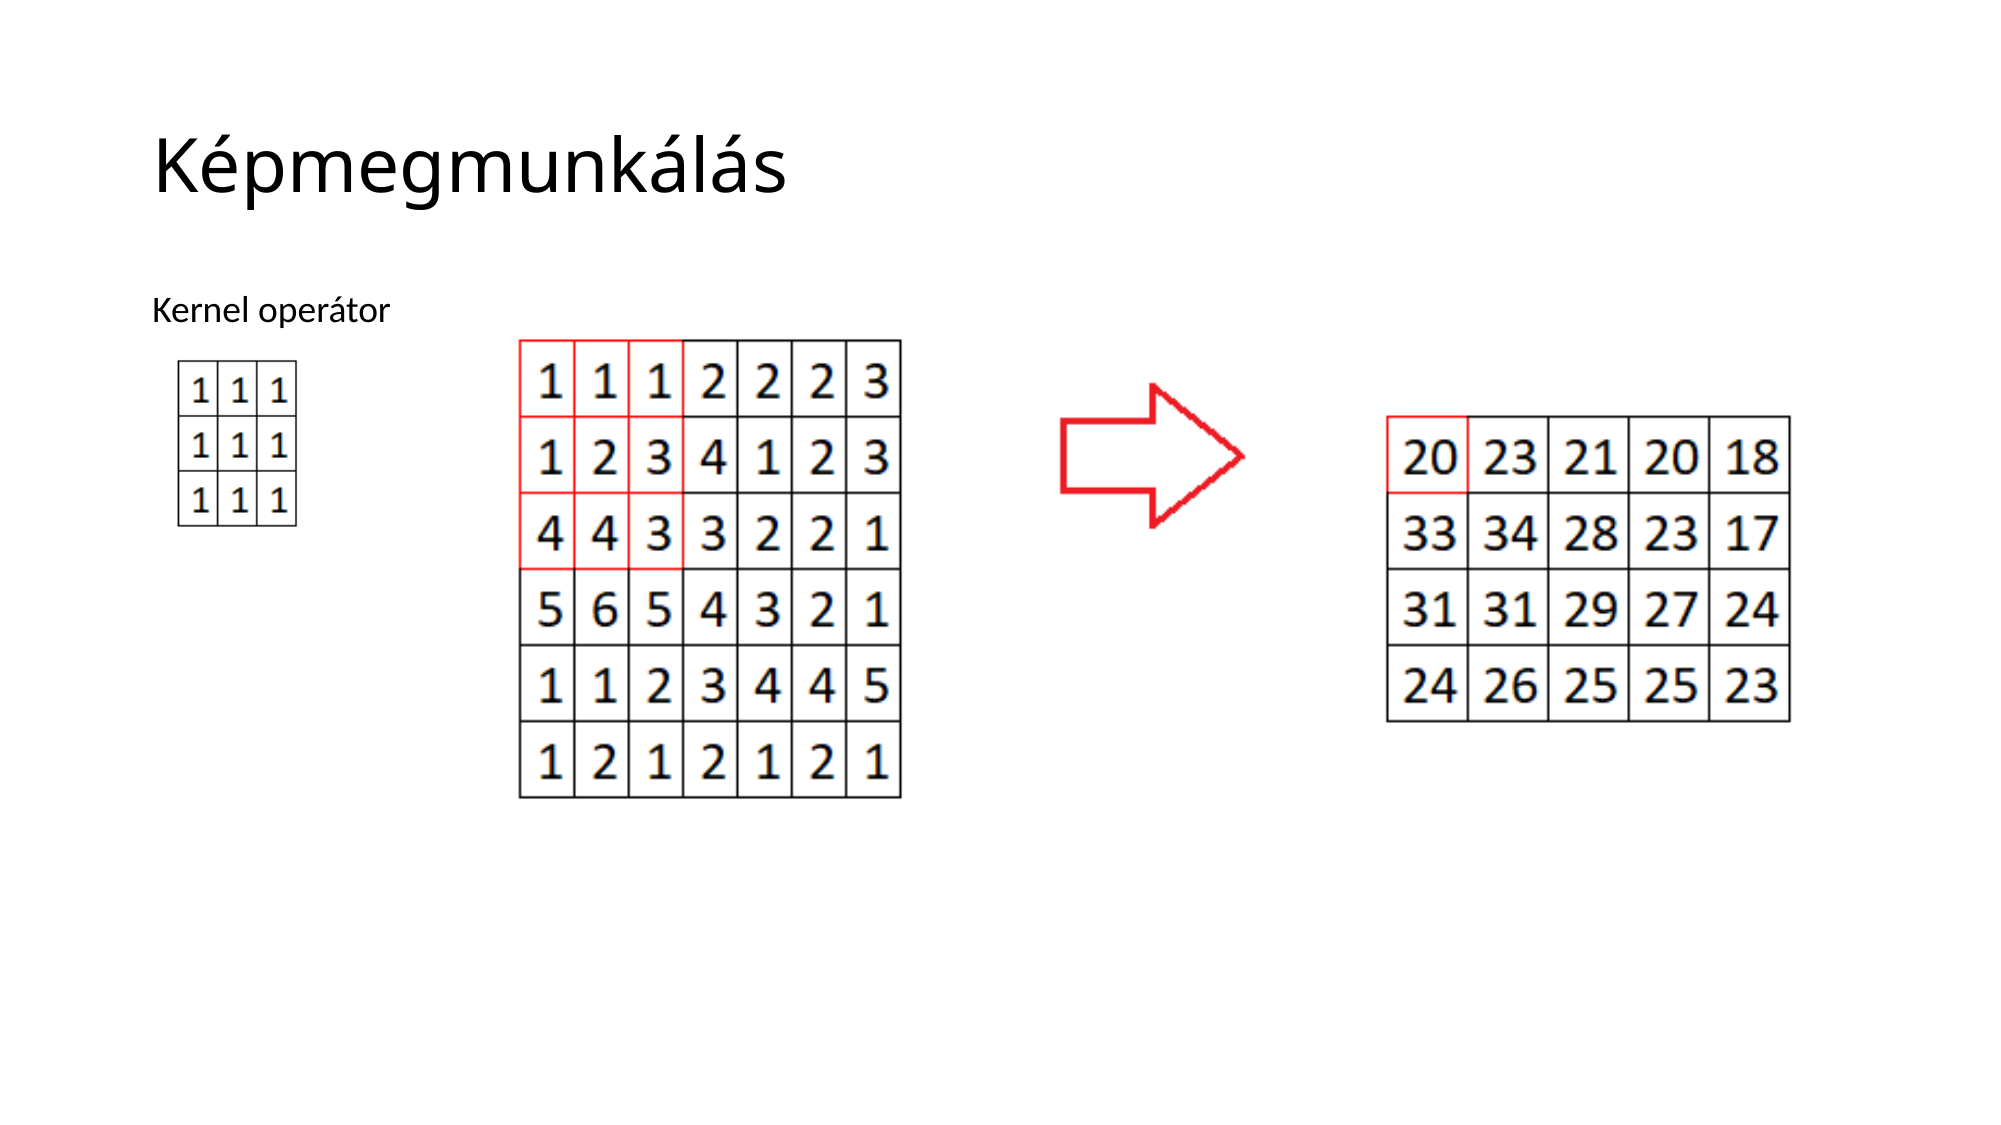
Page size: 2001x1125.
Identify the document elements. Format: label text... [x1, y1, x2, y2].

title Képmegmunkálás [137, 59, 1863, 277]
text_box Kernel operátor [137, 277, 463, 337]
picture [156, 337, 330, 563]
picture [463, 277, 1863, 873]
